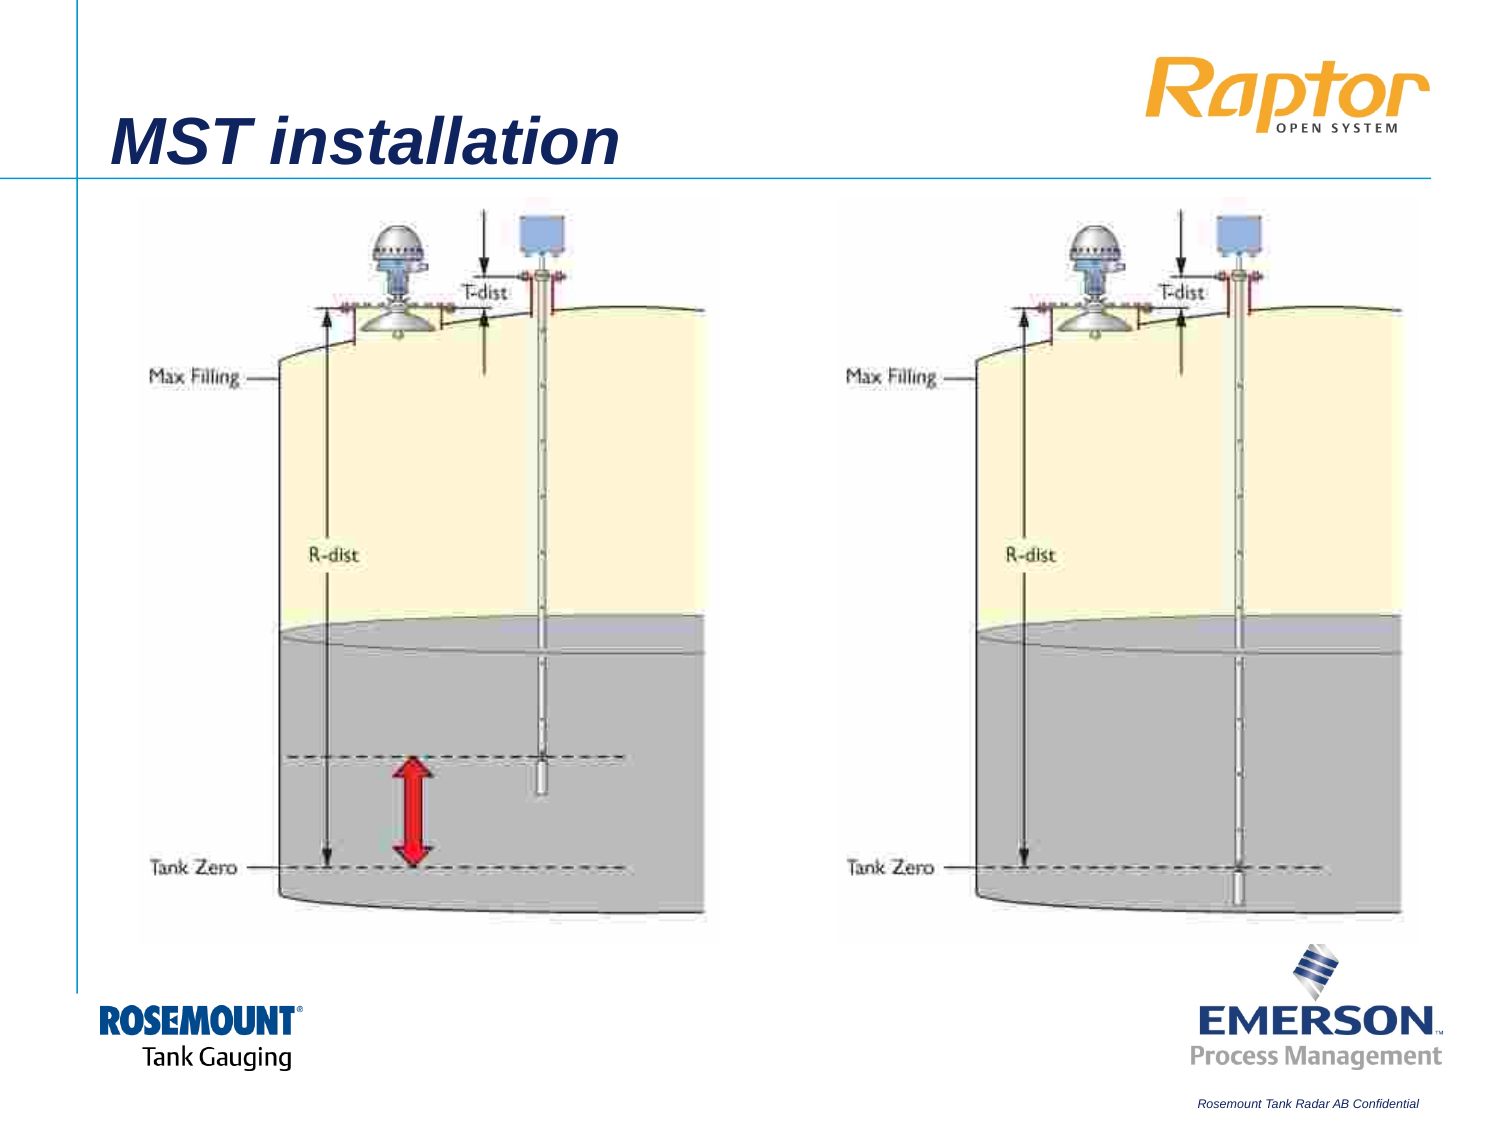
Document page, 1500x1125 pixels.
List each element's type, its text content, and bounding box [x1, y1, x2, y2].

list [835, 197, 1419, 944]
title MST installation [95, 66, 1342, 186]
picture [1139, 54, 1436, 135]
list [138, 197, 722, 944]
picture [1173, 905, 1461, 1098]
picture [100, 1005, 303, 1071]
